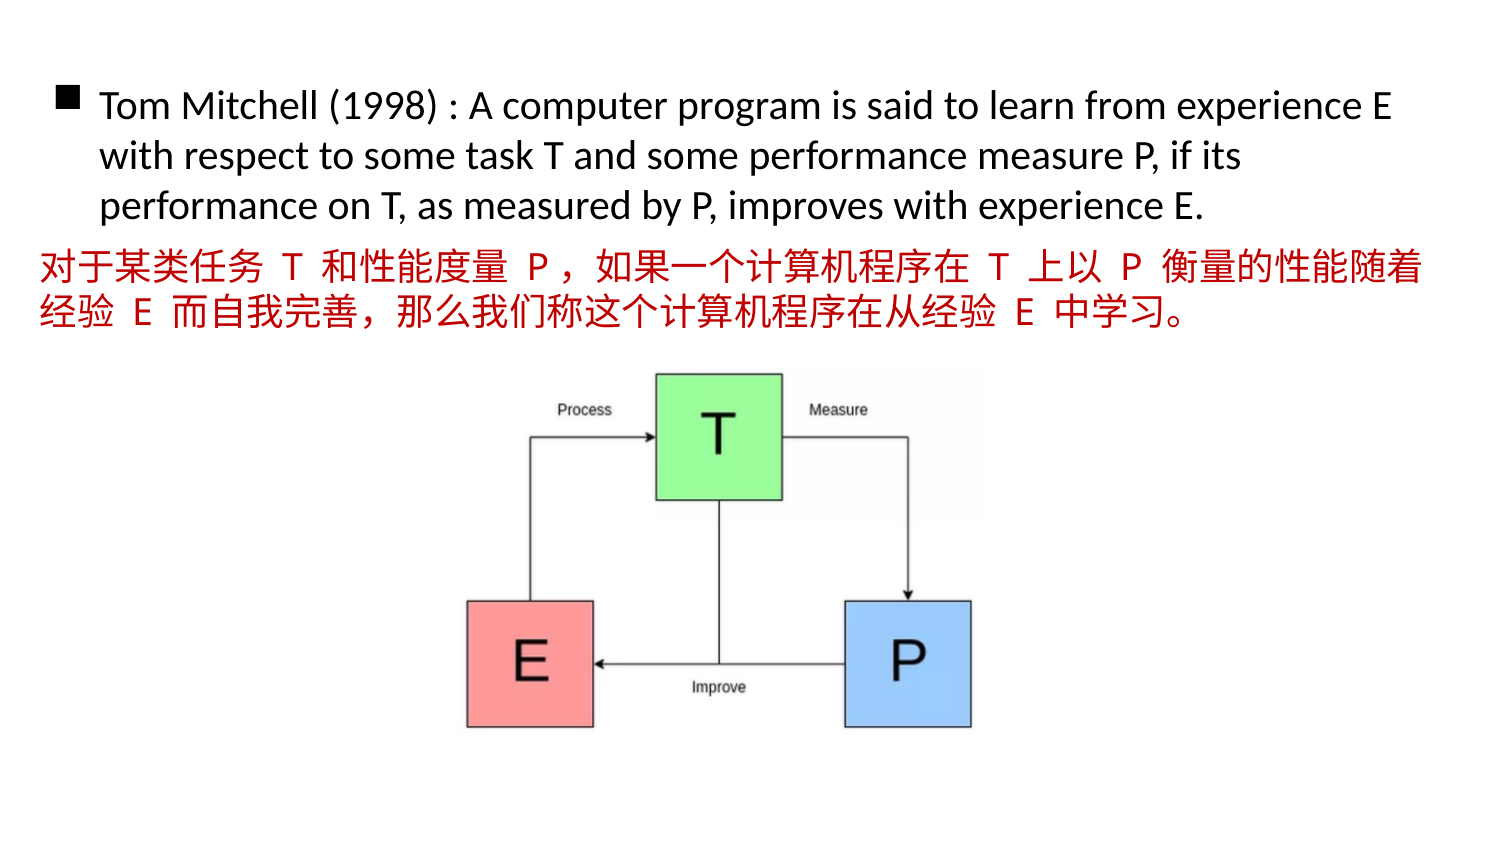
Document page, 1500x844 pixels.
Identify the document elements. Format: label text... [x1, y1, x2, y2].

picture [437, 367, 988, 735]
text_box Tom Mitchell (1998) : A computer program is said to learn from experience E with respect to some task T and some performance measure P, if its performance on T, as measured by P, improves with experience E. [37, 70, 1450, 235]
text_box 对于某类任务 T 和性能度量 P，如果一个计算机程序在 T 上以 P 衡量的性能随着经验 E 而自我完善，那么我们称这个计算机程序在从经验 E 中学习。 [24, 235, 1463, 341]
